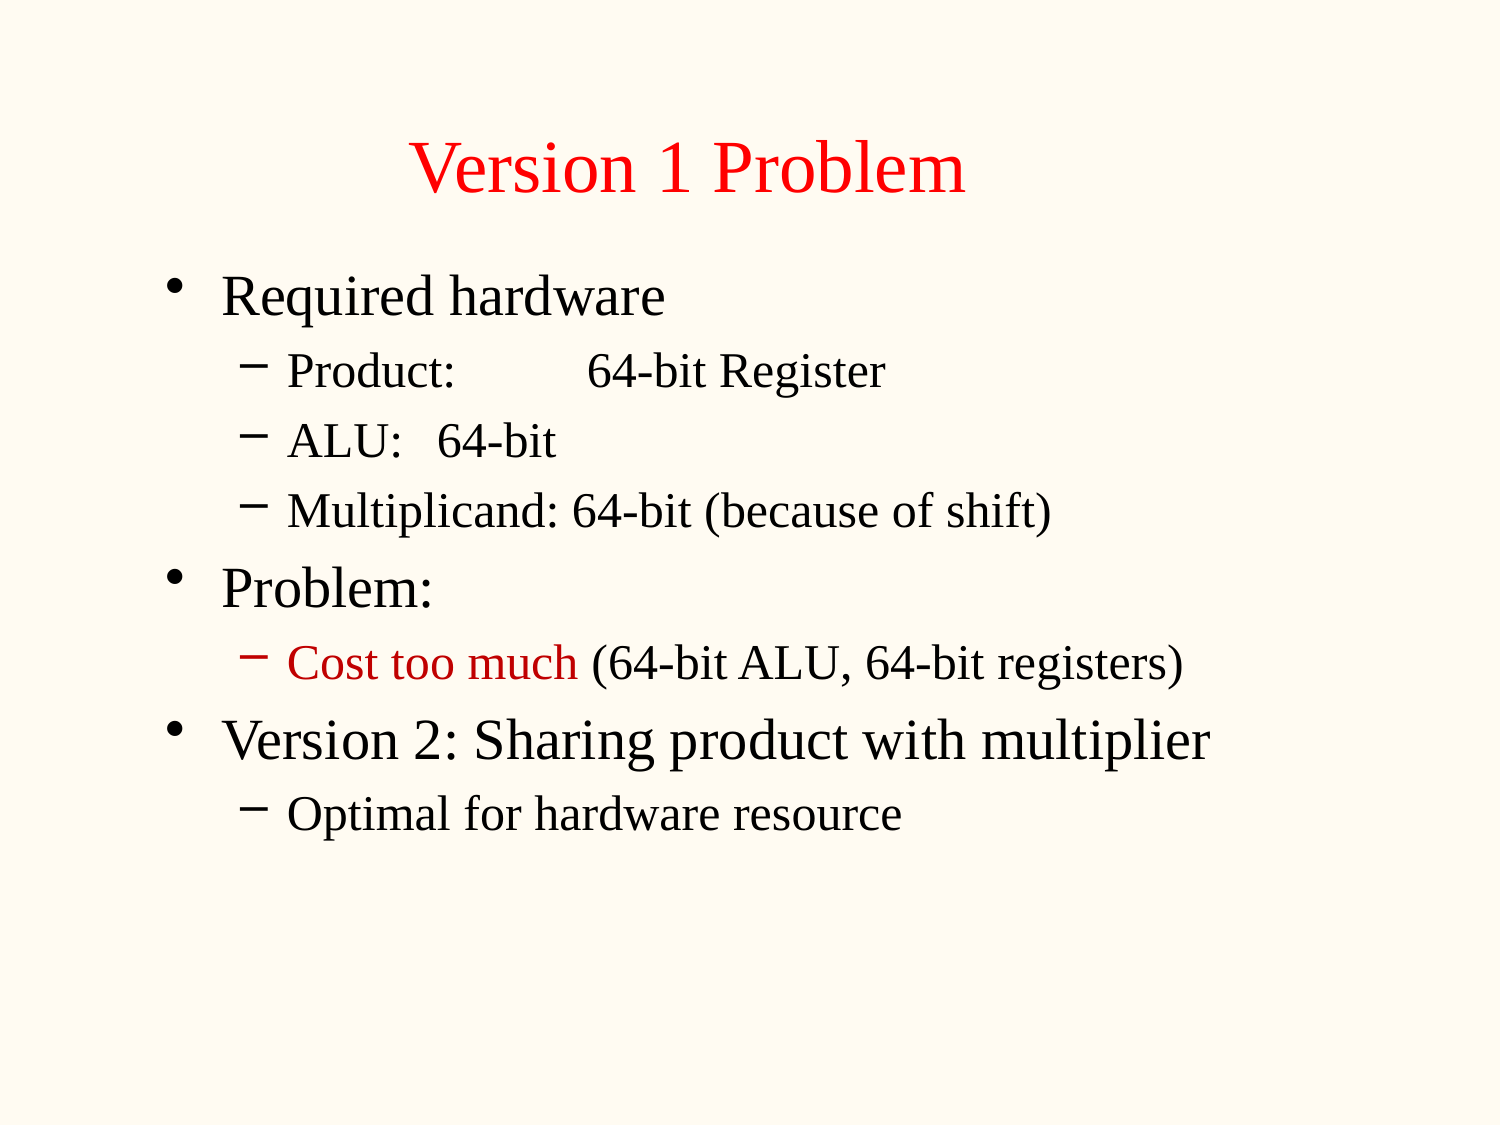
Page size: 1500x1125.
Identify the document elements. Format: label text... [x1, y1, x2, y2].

title Version 1 Problem [50, 112, 1325, 213]
list Required hardware Product: 64-bit Register ALU: 64-bit Multiplicand: 64-bit (because of shift) Problem: Cost too much (64-bit ALU, 64-bit registers) Version 2: Sharing product with multiplier Optimal for hardware resource [150, 249, 1425, 925]
